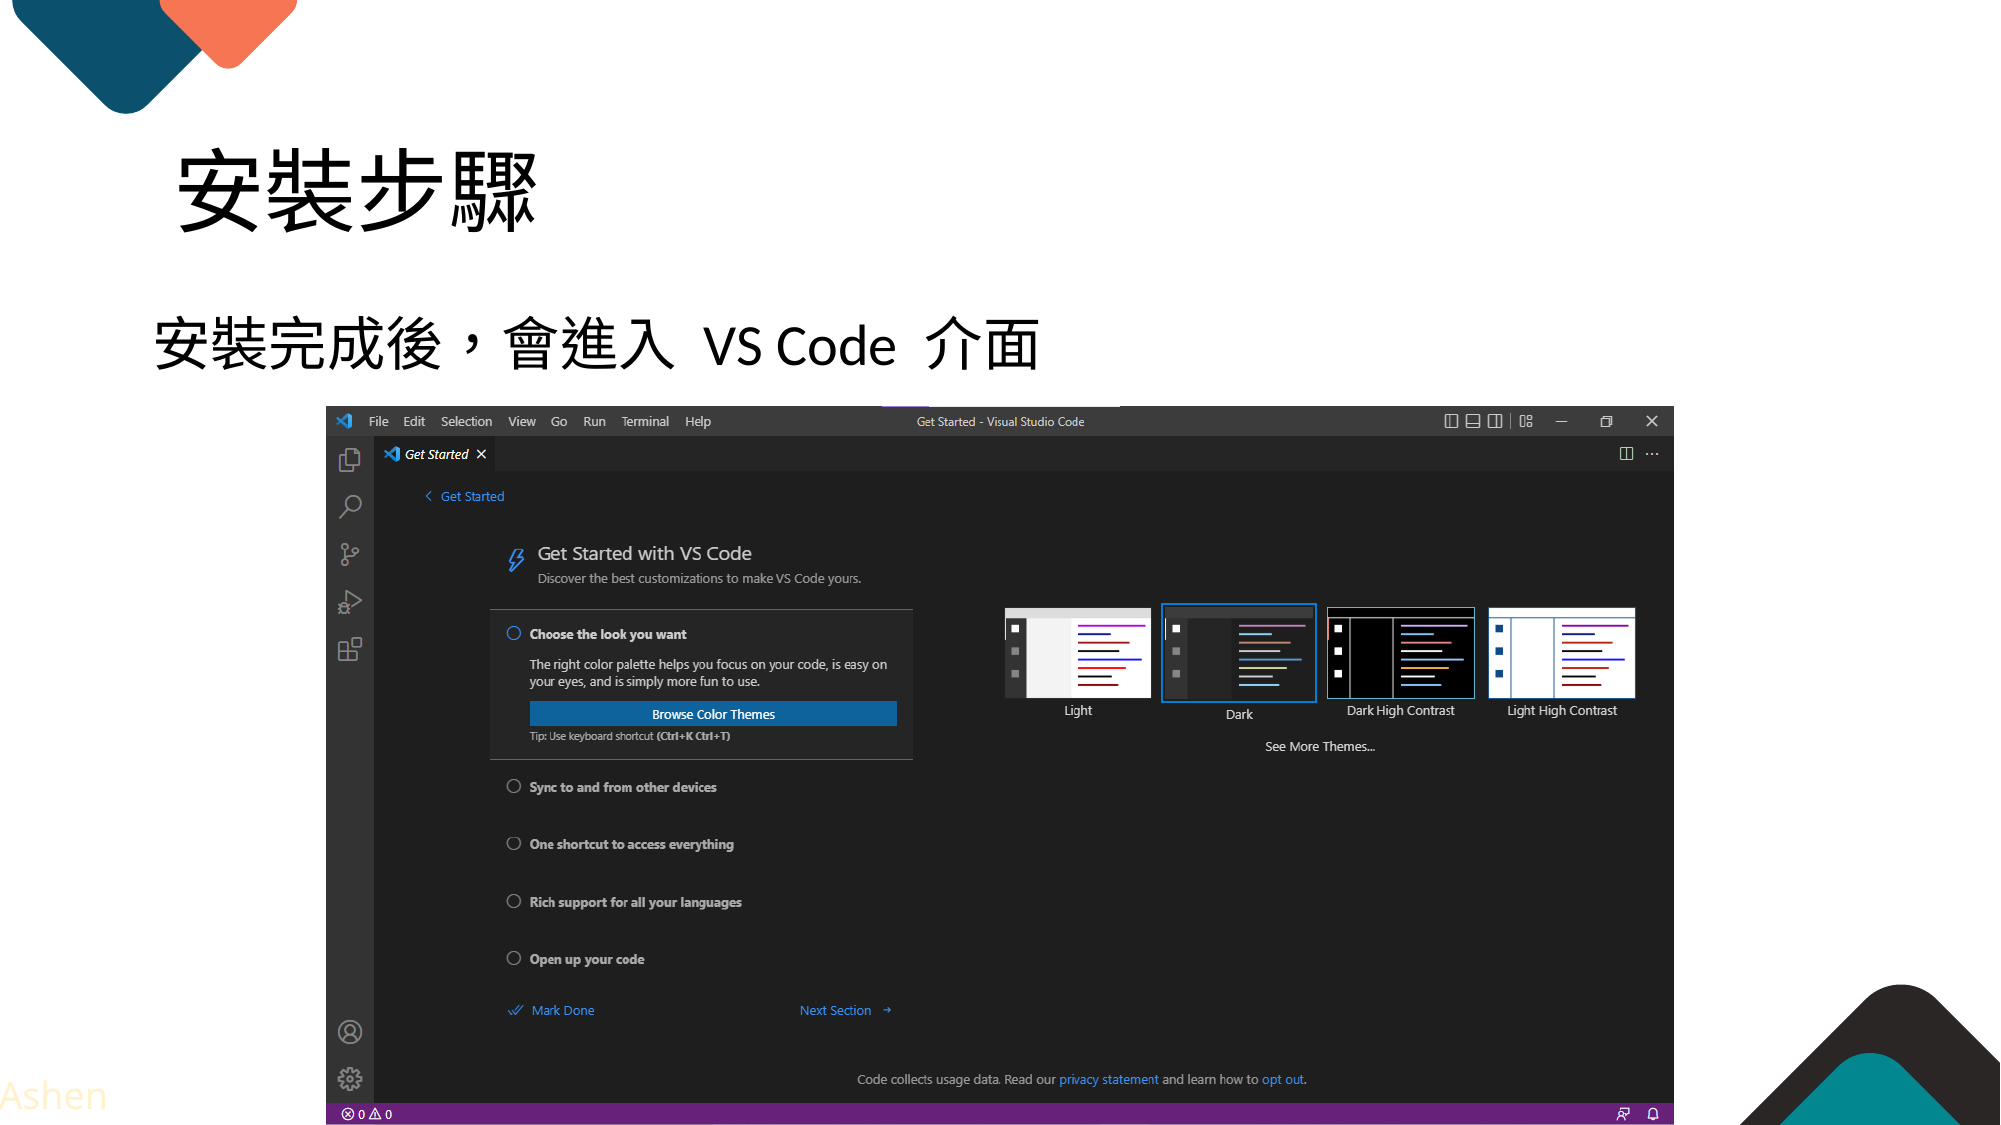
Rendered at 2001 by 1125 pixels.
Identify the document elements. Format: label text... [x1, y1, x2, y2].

picture [326, 406, 1674, 1125]
text_box [11, 0, 202, 115]
text_box [1778, 1051, 1962, 1125]
text_box 安裝步驟 [158, 80, 1884, 299]
text_box [158, 0, 299, 70]
list 安裝完成後，會進入 VS Code 介面 [137, 299, 1863, 1014]
text_box [1738, 983, 2000, 1125]
